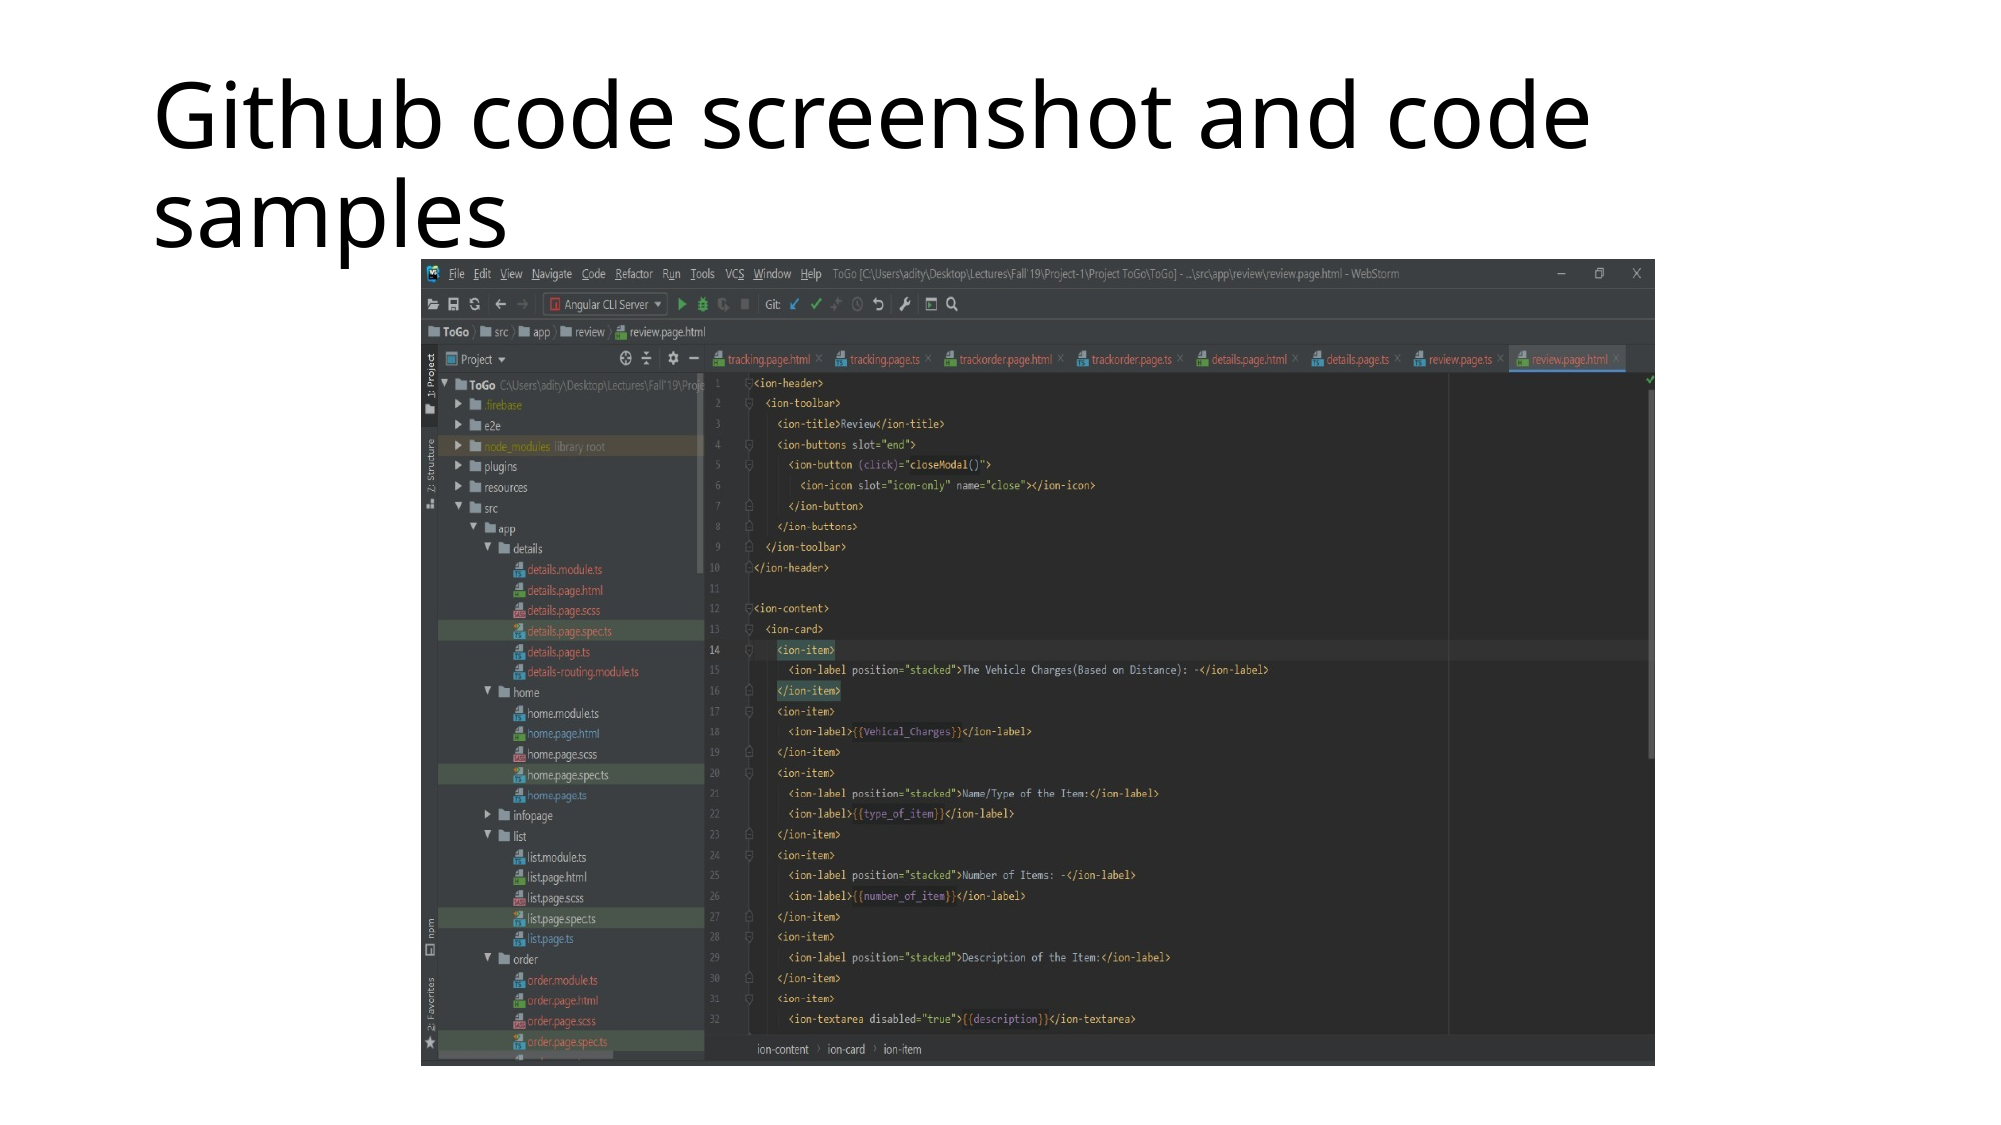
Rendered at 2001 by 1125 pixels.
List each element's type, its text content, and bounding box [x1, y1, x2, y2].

title Github code screenshot and code samples [137, 59, 1863, 278]
picture [421, 259, 1655, 1066]
